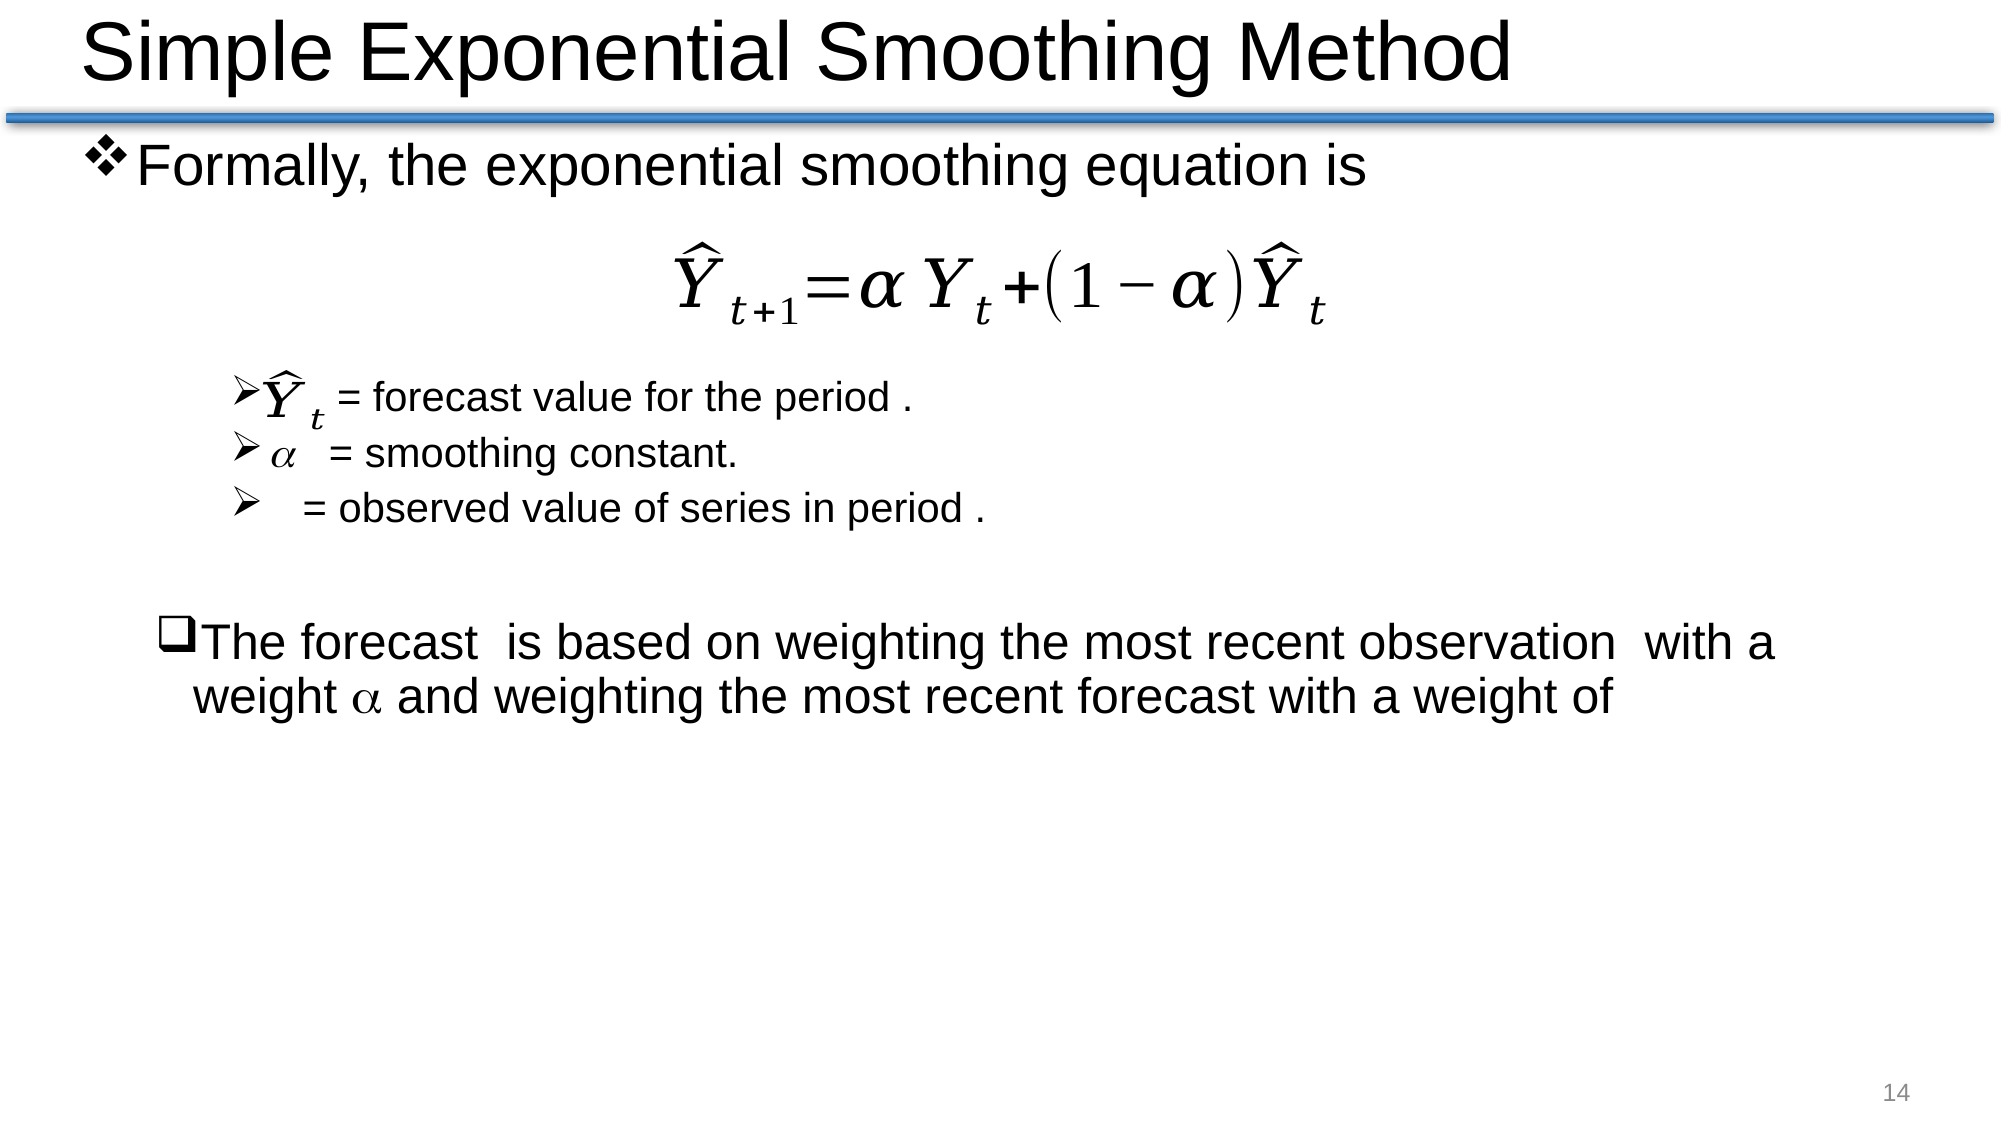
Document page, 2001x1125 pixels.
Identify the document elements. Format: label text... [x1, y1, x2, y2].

title Simple Exponential Smoothing Method [65, 0, 1926, 111]
slide_number 14 [1548, 1061, 1926, 1121]
